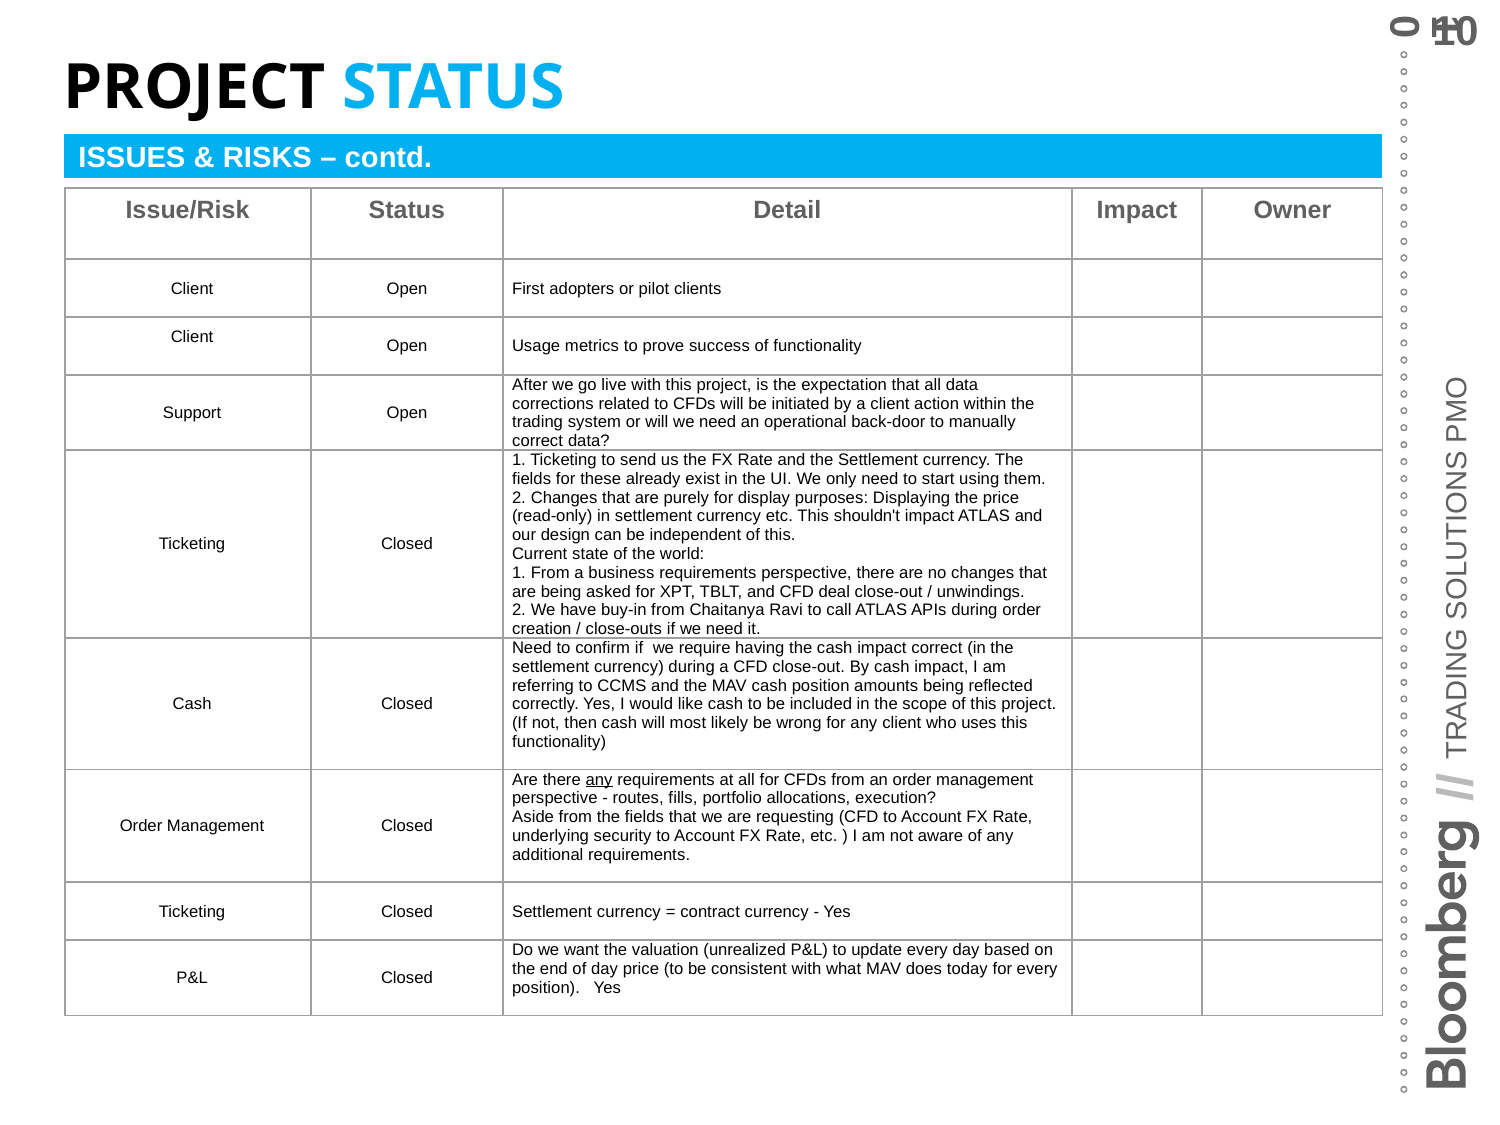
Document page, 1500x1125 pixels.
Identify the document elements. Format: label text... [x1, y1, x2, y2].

table_cell [1203, 318, 1382, 374]
table_cell Need to confirm if we require having the cash impact correct (in the settlement currency) during a CFD close-out. By cash impact, I am referring to CCMS and the MAV cash position amounts being reflected correctly. Yes, I would like cash to be included in the scope of this project. (If not, then cash will most likely be wrong for any client who uses this functionality) [504, 639, 1071, 769]
table_header Issue/Risk [66, 189, 310, 258]
table_header Owner [1203, 189, 1382, 258]
table_cell [1073, 451, 1201, 637]
table_cell P&L [66, 941, 310, 1015]
table_header ISSUES & RISKS – contd. [64, 134, 1382, 178]
table_cell [1203, 941, 1382, 1015]
table_cell Cash [66, 639, 310, 769]
table_cell [1073, 883, 1201, 939]
table_cell Closed [312, 451, 502, 637]
table_cell Settlement currency = contract currency - Yes [504, 883, 1071, 939]
table_cell 1. Ticketing to send us the FX Rate and the Settlement currency. The fields for these already exist in the UI. We only need to start using them. 2. Changes that are purely for display purposes: Displaying the price (read-only) in settlement currency etc. This shouldn't impact ATLAS and our design can be independent of this. Current state of the world: 1. From a business requirements perspective, there are no changes that are being asked for XPT, TBLT, and CFD deal close-out / unwindings. 2. We have buy-in from Chaitanya Ravi to call ATLAS APIs during order creation / close-outs if we need it. [504, 451, 1071, 637]
table_cell After we go live with this project, is the expectation that all data corrections related to CFDs will be initiated by a client action within the trading system or will we need an operational back-door to manually correct data? [504, 376, 1071, 449]
table_cell Open [312, 260, 502, 316]
table_cell Support [66, 376, 310, 449]
table_cell [1203, 883, 1382, 939]
table_cell Closed [312, 770, 502, 881]
table_cell [1203, 260, 1382, 316]
table_cell [1073, 941, 1201, 1015]
table_cell First adopters or pilot clients [504, 260, 1071, 316]
table_cell Client [66, 260, 310, 316]
table_cell [1203, 451, 1382, 637]
picture [1397, 35, 1419, 1109]
table_cell Open [312, 318, 502, 374]
table_cell [1073, 639, 1201, 769]
table_header Impact [1073, 189, 1201, 258]
table_cell Closed [312, 941, 502, 1015]
table_cell Do we want the valuation (unrealized P&L) to update every day based on the end of day price (to be consistent with what MAV does today for every position). Yes [504, 941, 1071, 1015]
table_cell Order Management [66, 770, 310, 881]
table_cell Ticketing [66, 883, 310, 939]
table_cell [1073, 376, 1201, 449]
table_cell [1073, 318, 1201, 374]
table_header Detail [504, 189, 1071, 258]
table_cell Ticketing [66, 451, 310, 637]
table_header Status [312, 189, 502, 258]
table_cell Closed [312, 883, 502, 939]
table_cell Usage metrics to prove success of functionality [504, 318, 1071, 374]
table_cell [1203, 376, 1382, 449]
table_cell Client [66, 318, 310, 374]
text_box Project status [48, 14, 1309, 173]
table_cell Are there any requirements at all for CFDs from an order management perspective - routes, fills, portfolio allocations, execution? Aside from the fields that we are requesting (CFD to Account FX Rate, underlying security to Account FX Rate, etc. ) I am not aware of any additional requirements. [504, 770, 1071, 881]
table_cell [1073, 770, 1201, 881]
table_cell [1203, 639, 1382, 769]
table_cell Closed [312, 639, 502, 769]
table_cell Open [312, 376, 502, 449]
table_cell [1073, 260, 1201, 316]
text_box 10 [1416, 0, 1496, 58]
table_cell [1203, 770, 1382, 881]
